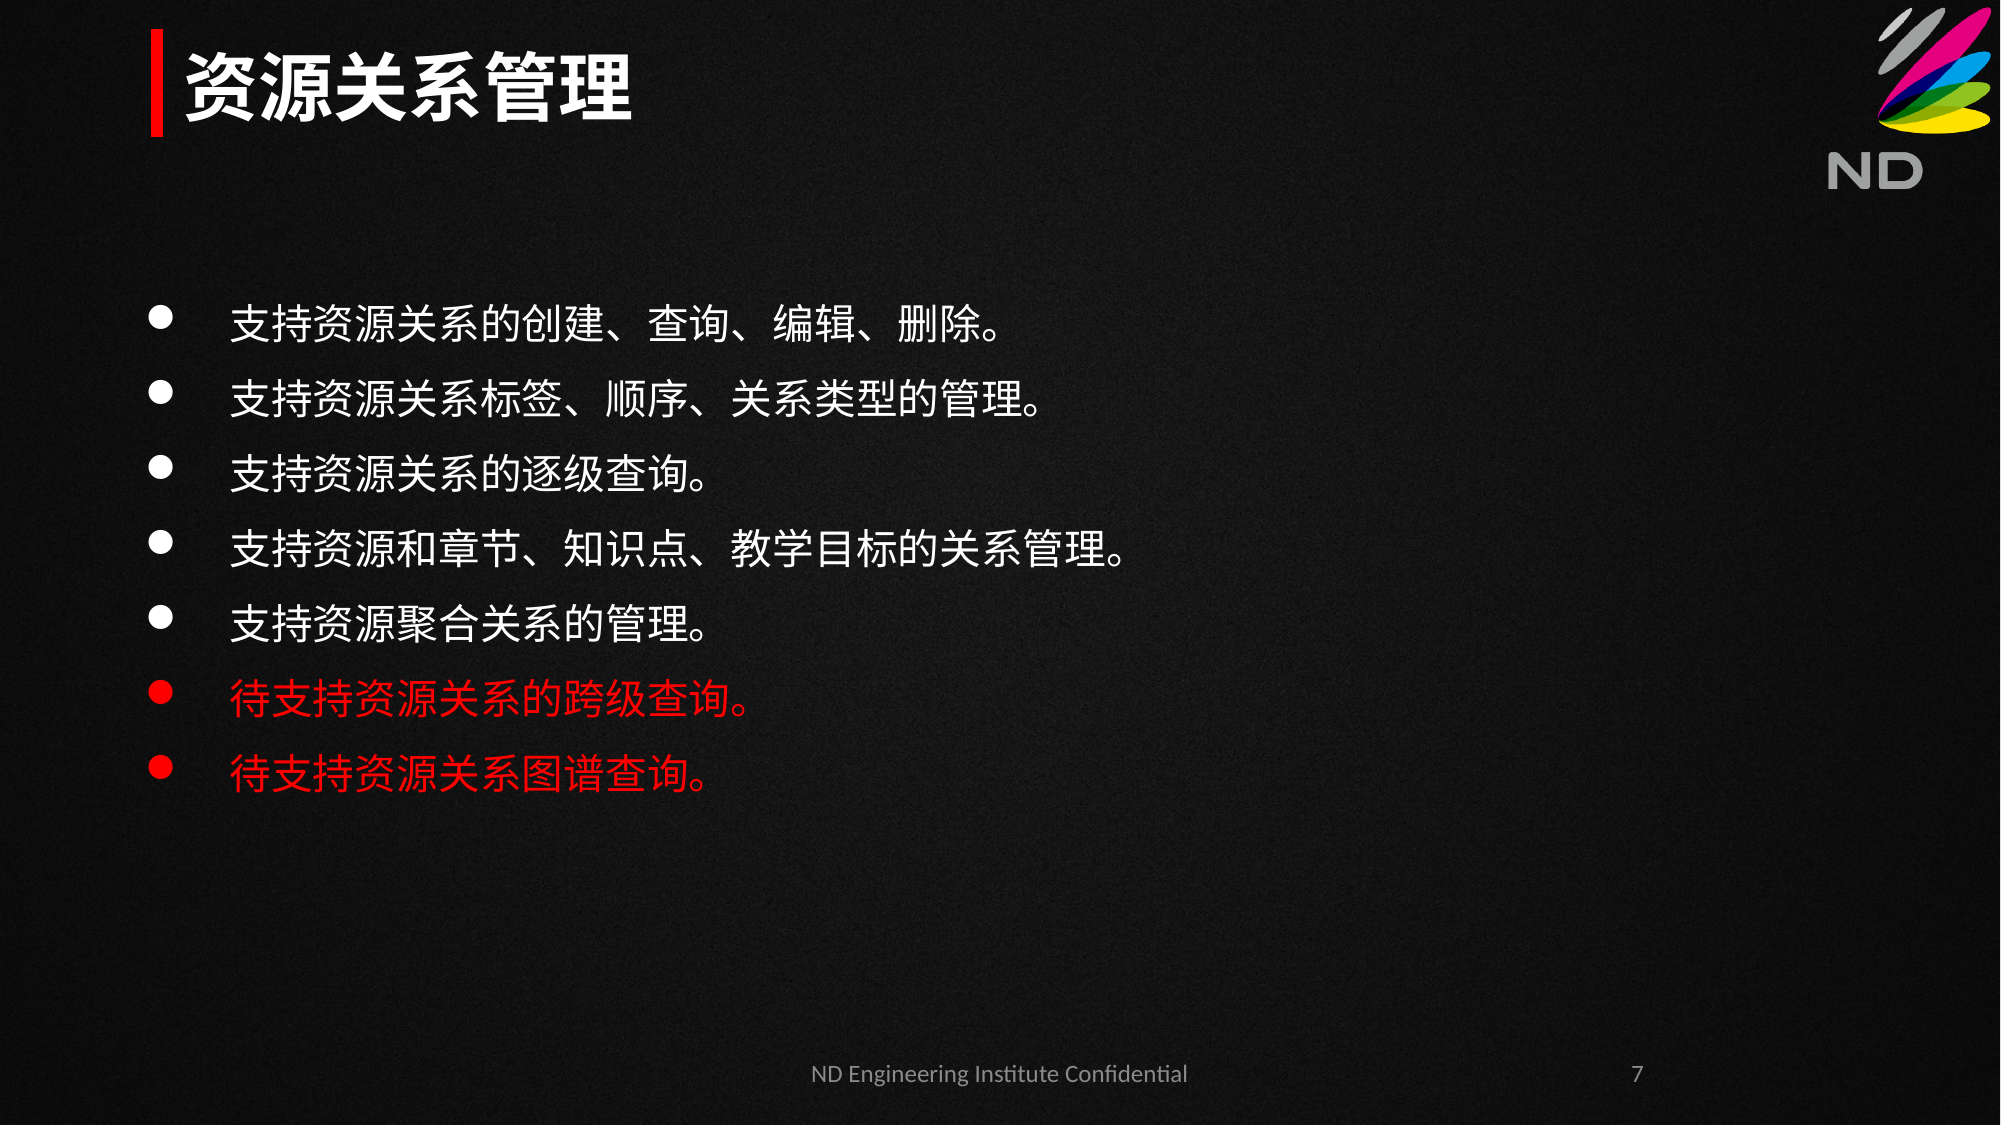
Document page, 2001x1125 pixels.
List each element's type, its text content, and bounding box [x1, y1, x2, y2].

footer ND Engineering Institute Confidential [662, 1042, 1338, 1103]
text_box 资源关系管理 [168, 50, 1681, 122]
picture [0, 0, 2001, 1125]
text_box 支持资源关系的创建、查询、编辑、删除。 支持资源关系标签、顺序、关系类型的管理。 支持资源关系的逐级查询。 支持资源和章节、知识点、教学目标的关系管理。 支持资源聚合关系的管理。 待支持资源关系的跨级查询。 待支持资源关系图谱查询。 [130, 265, 1792, 880]
slide_number 7 [1412, 1042, 1863, 1103]
